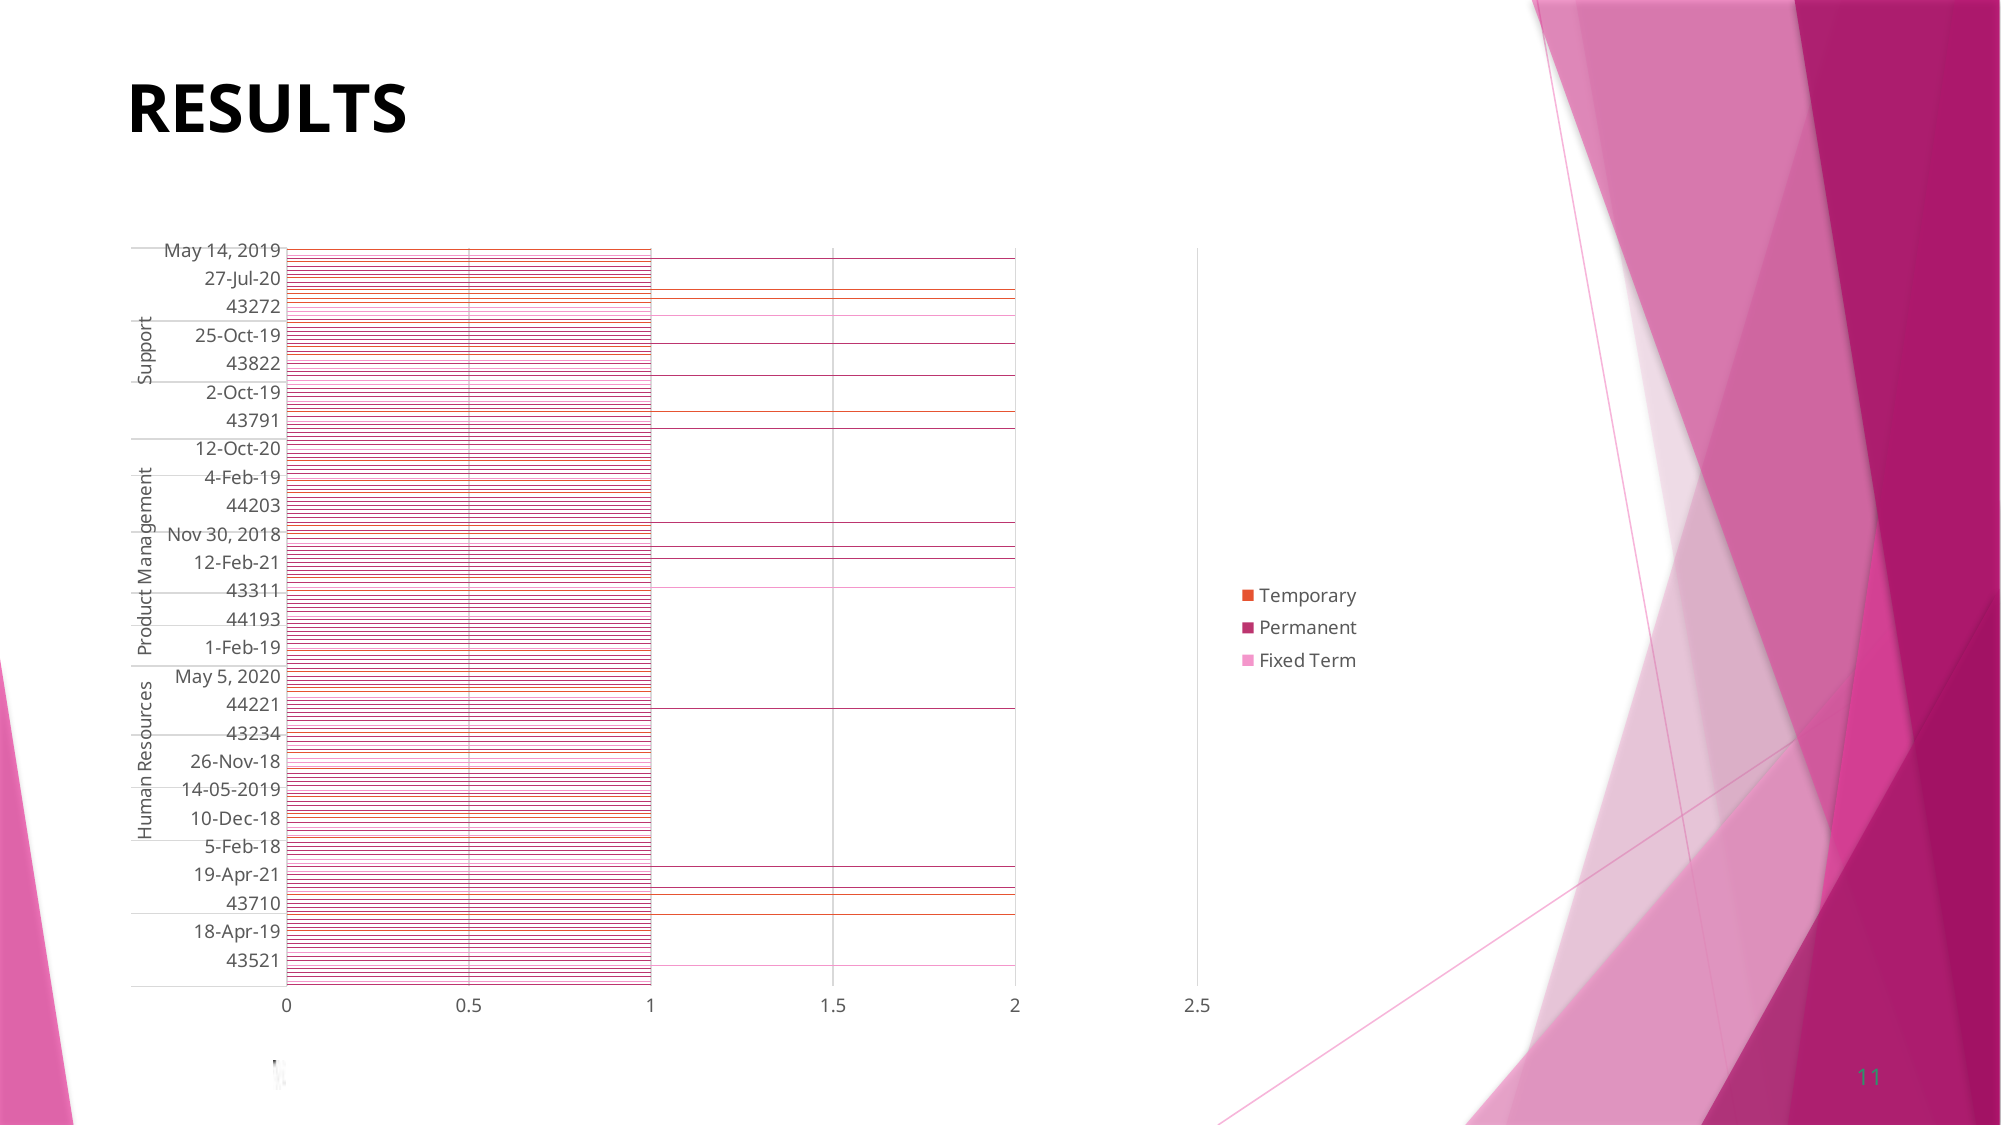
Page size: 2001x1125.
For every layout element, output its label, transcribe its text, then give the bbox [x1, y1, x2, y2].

picture [272, 1060, 287, 1091]
text_box RESULTS [123, 63, 591, 146]
chart [105, 219, 1376, 1036]
text_box 11 [1849, 1061, 1888, 1095]
